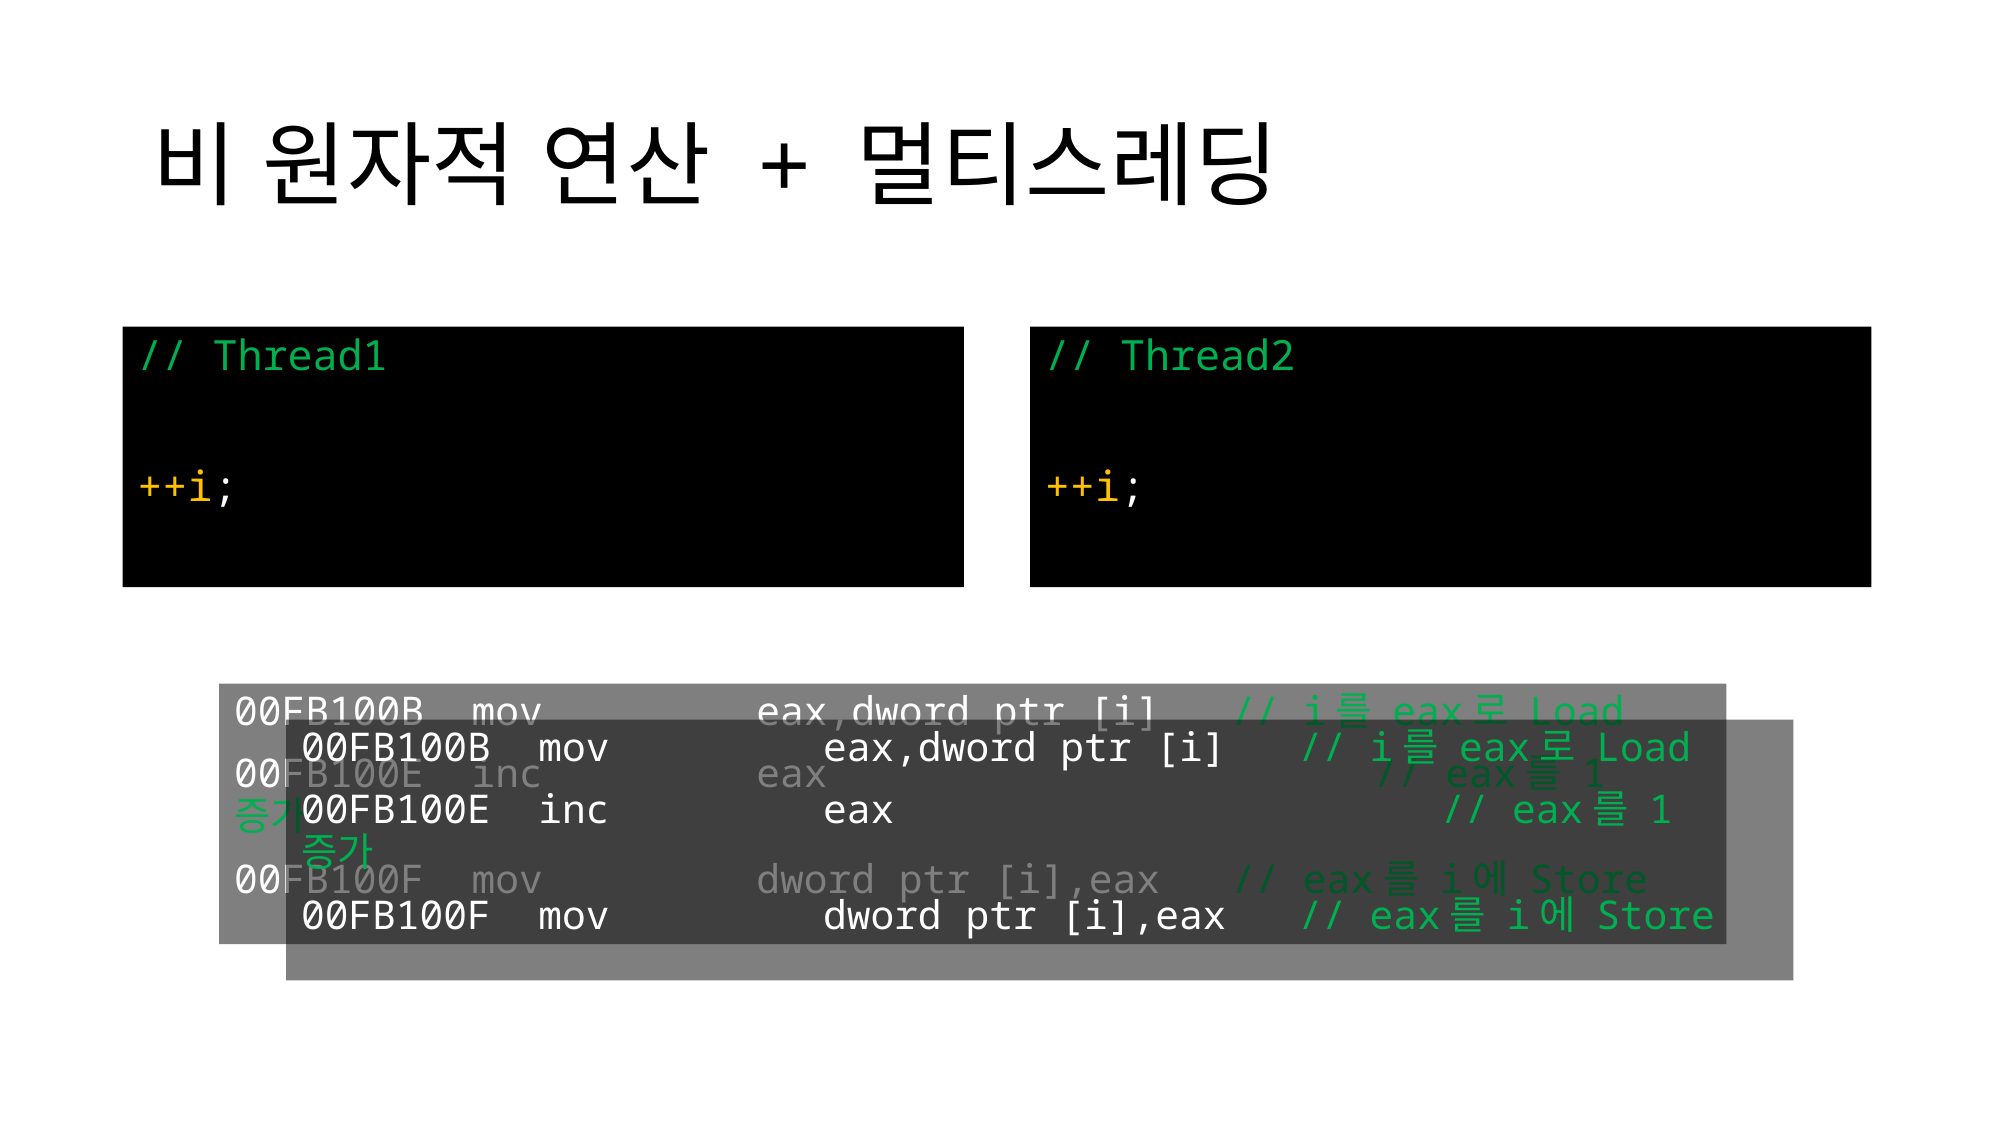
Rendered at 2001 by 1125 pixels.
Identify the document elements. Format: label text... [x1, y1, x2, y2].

text_box // Thread2 ++i; [1030, 326, 1872, 588]
text_box 00FB100B mov eax,dword ptr [i] // i를 eax로 Load 00FB100E inc eax // eax를 1 증가 00FB100F mov dword ptr [i],eax // eax를 i에 Store [219, 683, 1727, 945]
text_box 00FB100B mov eax,dword ptr [i] // i를 eax로 Load 00FB100E inc eax // eax를 1 증가 00FB100F mov dword ptr [i],eax // eax를 i에 Store [286, 719, 1794, 981]
text_box // Thread1 ++i; [122, 326, 964, 588]
title 비 원자적 연산 + 멀티스레딩 [137, 59, 1863, 278]
